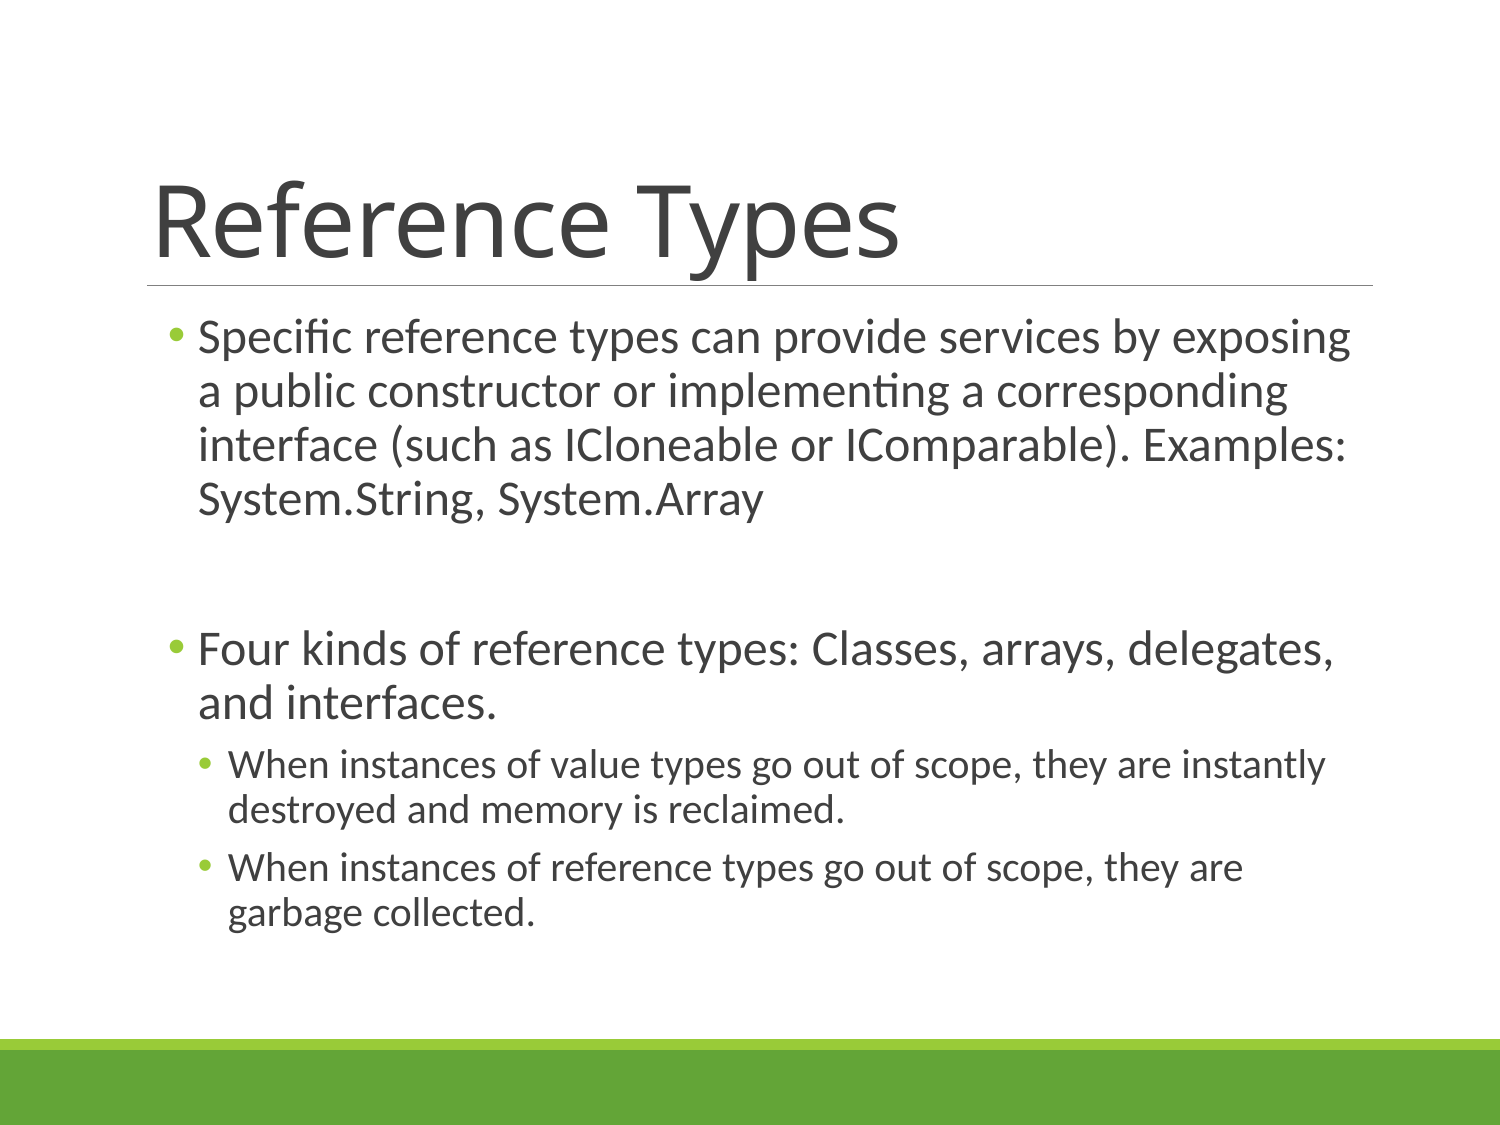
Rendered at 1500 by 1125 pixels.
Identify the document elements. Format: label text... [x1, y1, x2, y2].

list Specific reference types can provide services by exposing a public constructor or implementing a corresponding interface (such as ICloneable or IComparable). Examples: System.String, System.Array Four kinds of reference types: Classes, arrays, delegates, and interfaces. When instances of value types go out of scope, they are instantly destroyed and memory is reclaimed. When instances of reference types go out of scope, they are garbage collected. [135, 302, 1373, 963]
title Reference Types [135, 47, 1373, 285]
